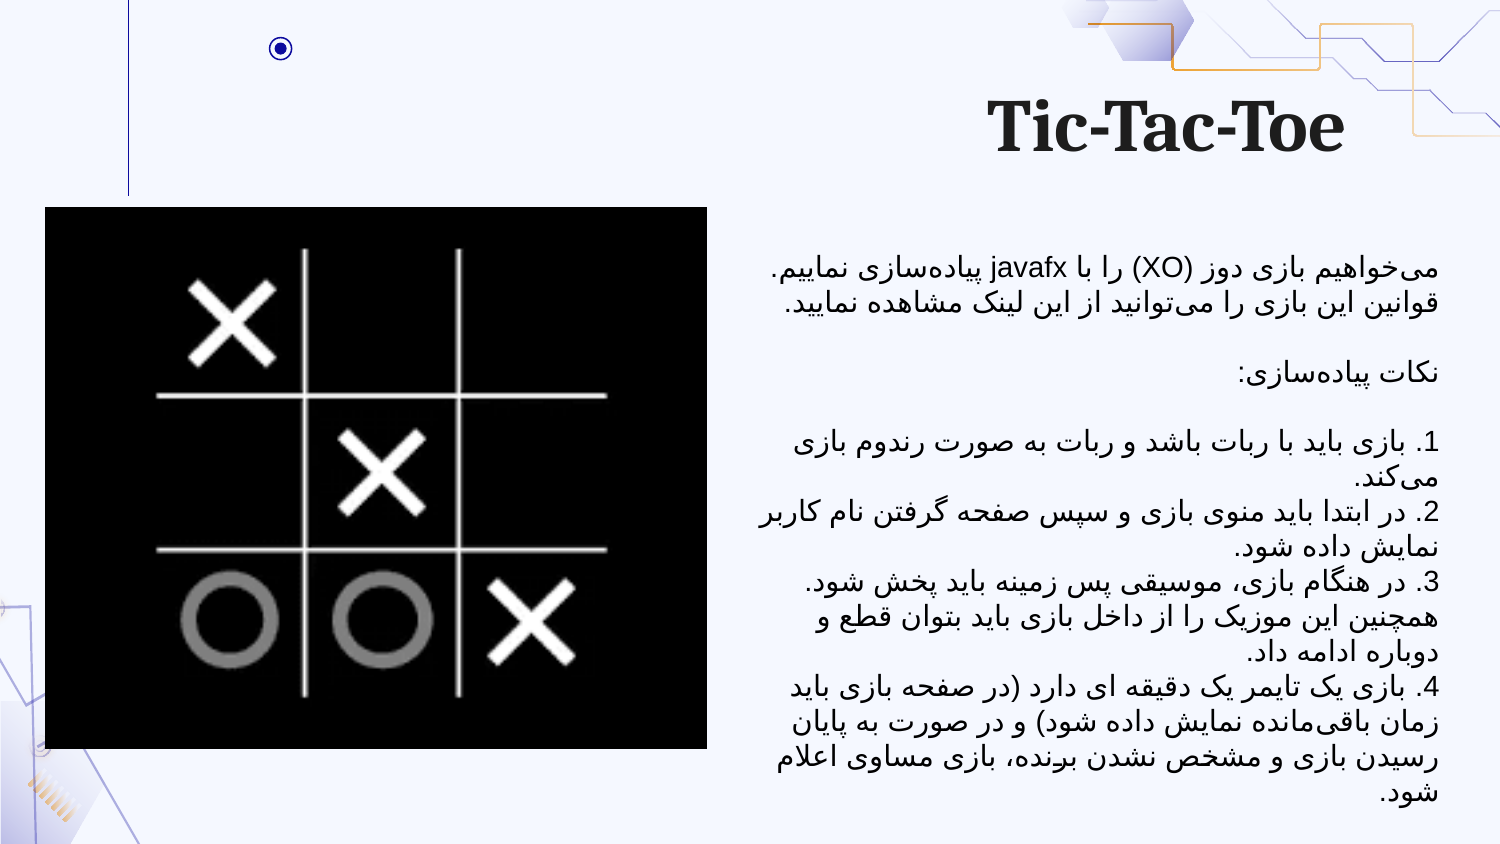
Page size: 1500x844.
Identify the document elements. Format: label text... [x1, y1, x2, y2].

picture [45, 206, 708, 750]
text_box Tic-Tac-Toe [443, 68, 1362, 174]
text_box می‌خواهیم بازی دوز (XO) را با javafx پیاده‌سازی نماییم. قوانین این بازی را می‌توانید از این لینک مشاهده نمایید. نکات پیاده‌سازی: 1. بازی باید با ربات باشد و ربات به صورت رندوم بازی می‌کند. 2. در ابتدا باید منوی بازی و سپس صفحه‌ گرفتن نام کاربر نمایش داده شود. 3. در هنگام بازی، موسیقی پس زمینه باید پخش شود. همچنین این موزیک را از داخل بازی باید بتوان قطع و دوباره ادامه داد. 4. بازی یک تایمر یک دقیقه ای دارد (در صفحه بازی باید زمان باقی‌مانده نمایش داده شود) و در صورت به پایان رسیدن بازی و مشخص نشدن برنده، بازی مساوی اعلام شود. [727, 240, 1455, 815]
